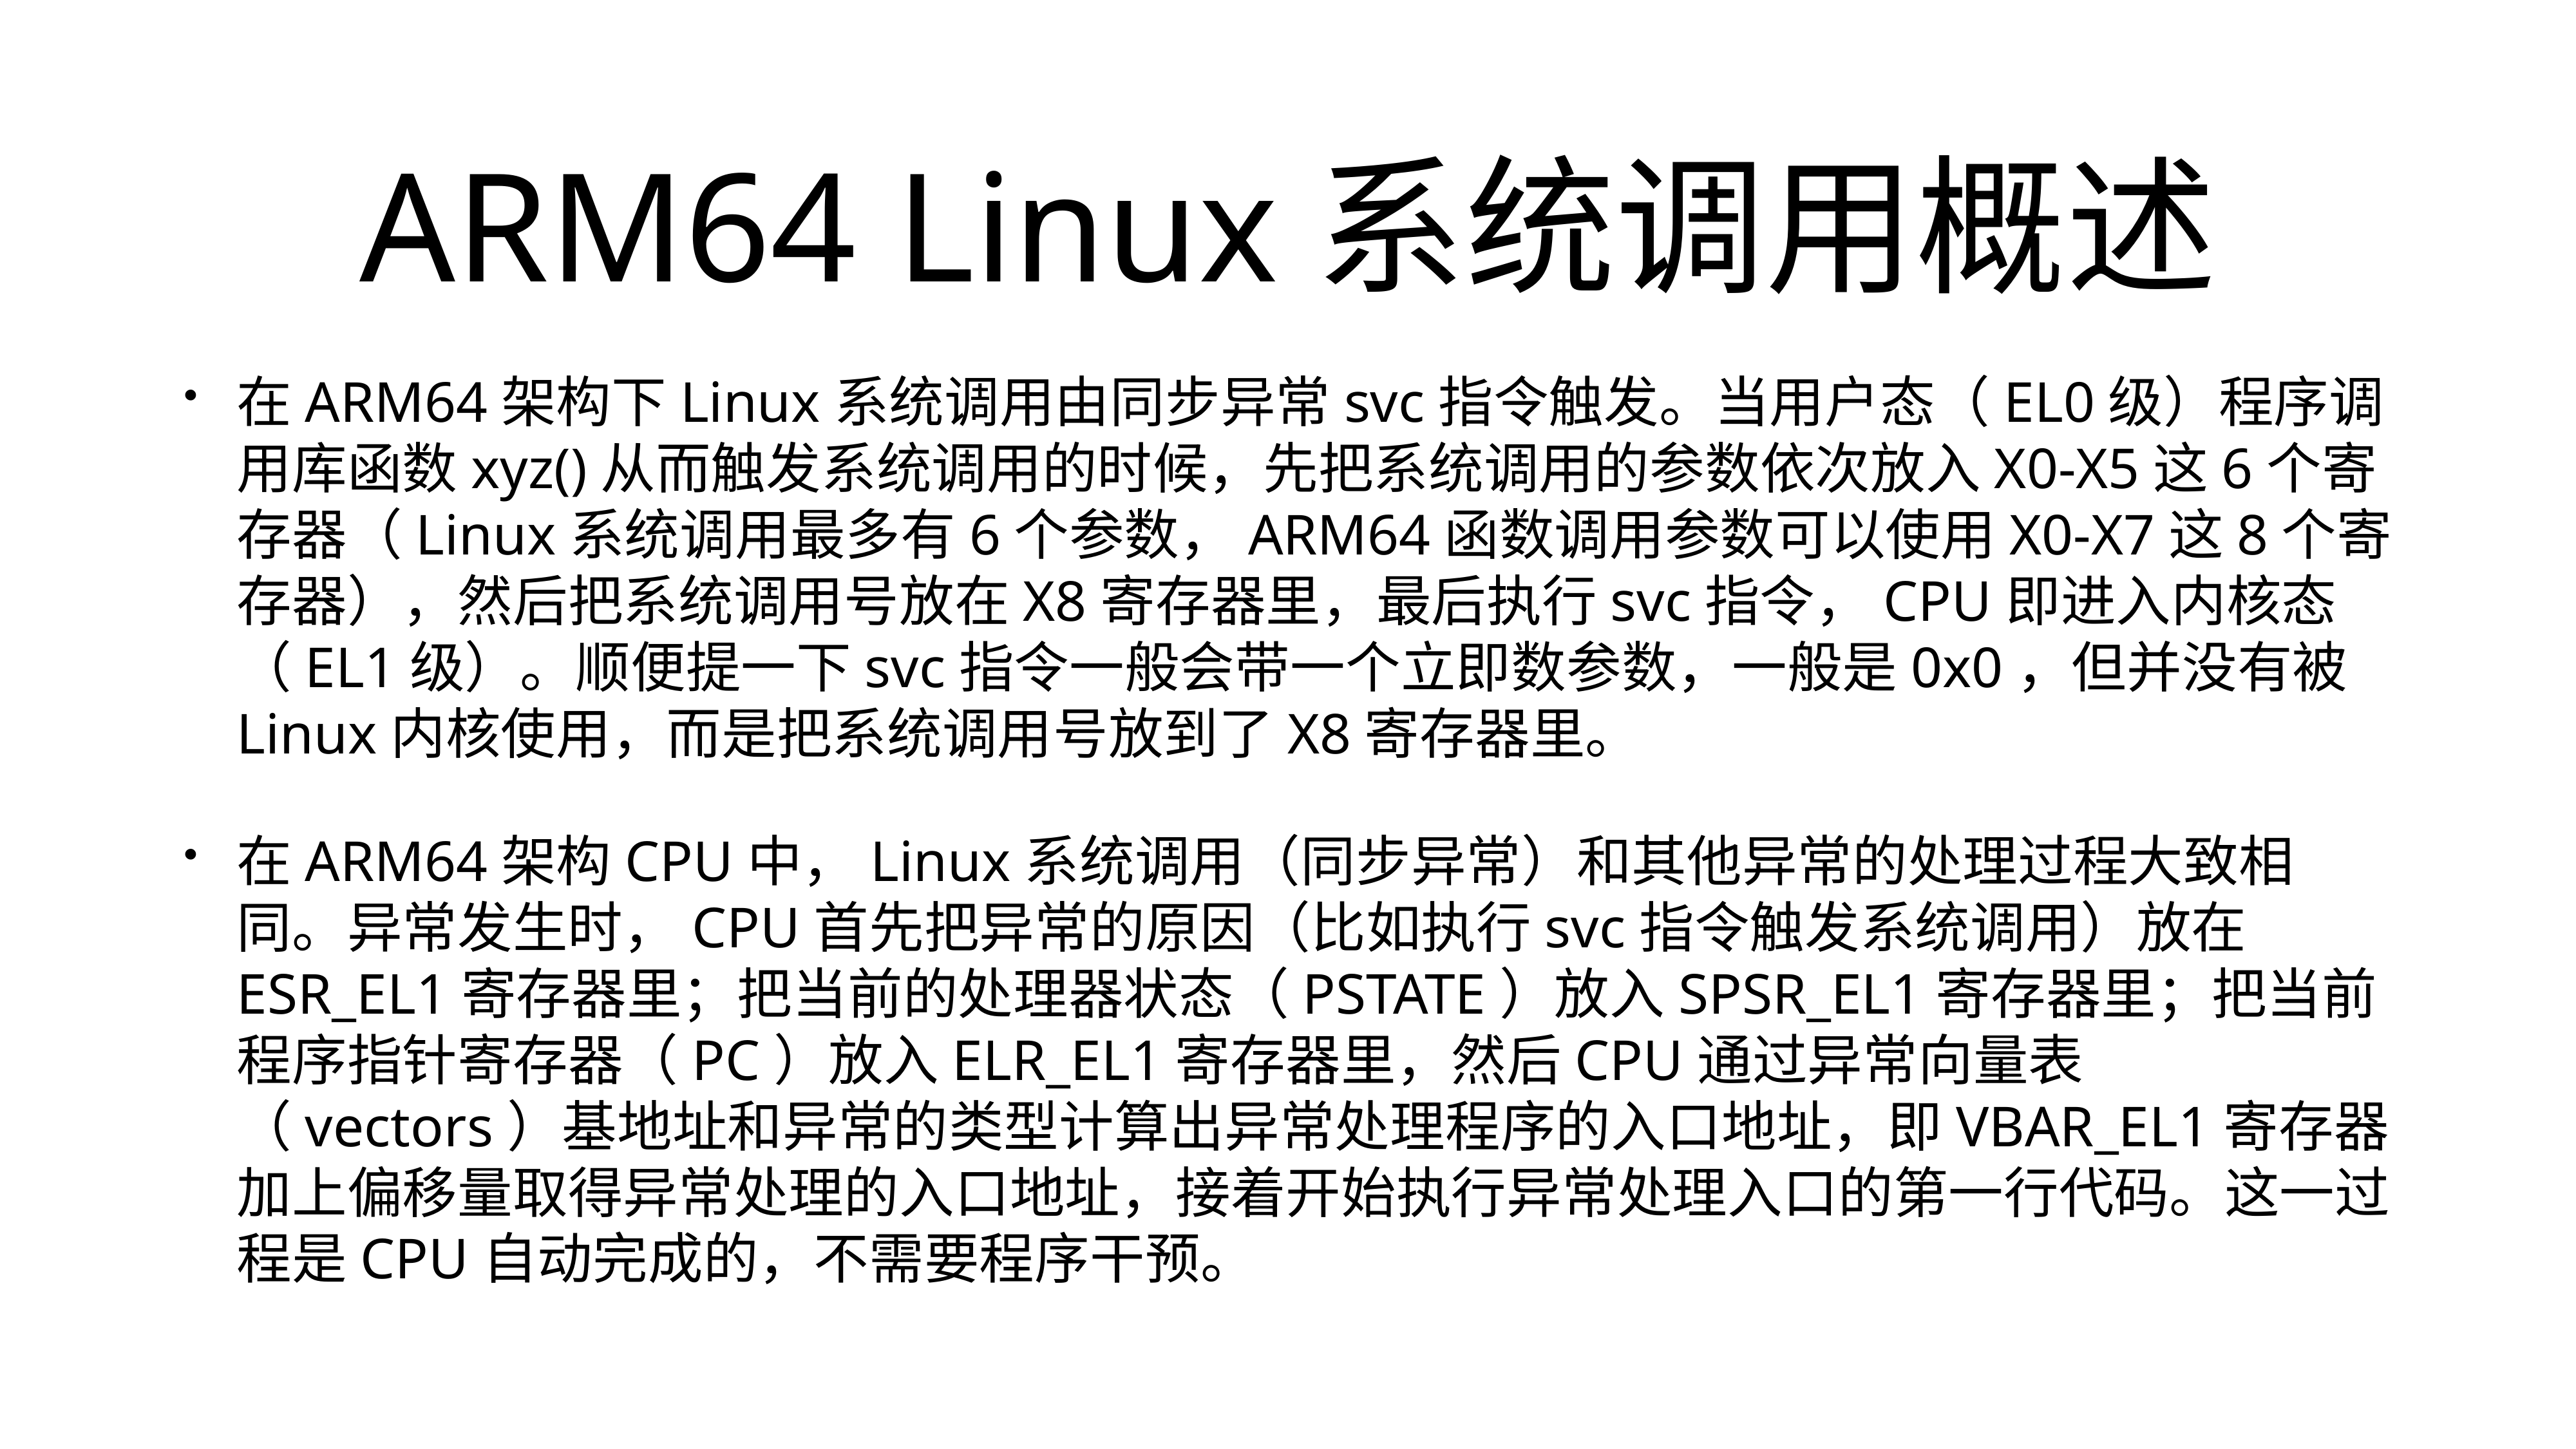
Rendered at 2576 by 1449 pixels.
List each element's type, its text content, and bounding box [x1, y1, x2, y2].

list 在ARM64架构下Linux系统调用由同步异常svc指令触发。当用户态（EL0级）程序调用库函数xyz()从而触发系统调用的时候，先把系统调用的参数依次放入X0-X5这6个寄存器（Linux系统调用最多有6个参数，ARM64函数调用参数可以使用X0-X7这8个寄存器），然后把系统调用号放在X8寄存器里，最后执行svc指令，CPU即进入内核态（EL1级）。顺便提一下svc指令一般会带一个立即数参数，一般是0x0，但并没有被Linux内核使用，而是把系统调用号放到了X8寄存器里。 在ARM64架构CPU中，Linux系统调用（同步异常）和其他异常的处理过程大致相同。异常发生时，CPU首先把异常的原因（比如执行svc指令触发系统调用）放在ESR_EL1寄存器里；把当前的处理器状态（PSTATE）放入SPSR_EL1寄存器里；把当前程序指针寄存器（PC）放入ELR_EL1寄存器里，然后CPU通过异常向量表（vectors）基地址和异常的类型计算出异常处理程序的入口地址，即VBAR_EL1寄存器加上偏移量取得异常处理的入口地址，接着开始执行异常处理入口的第一行代码。这一过程是CPU自动完成的，不需要程序干预。 [178, 341, 2398, 1316]
title ARM64 Linux系统调用概述 [178, 100, 2398, 341]
